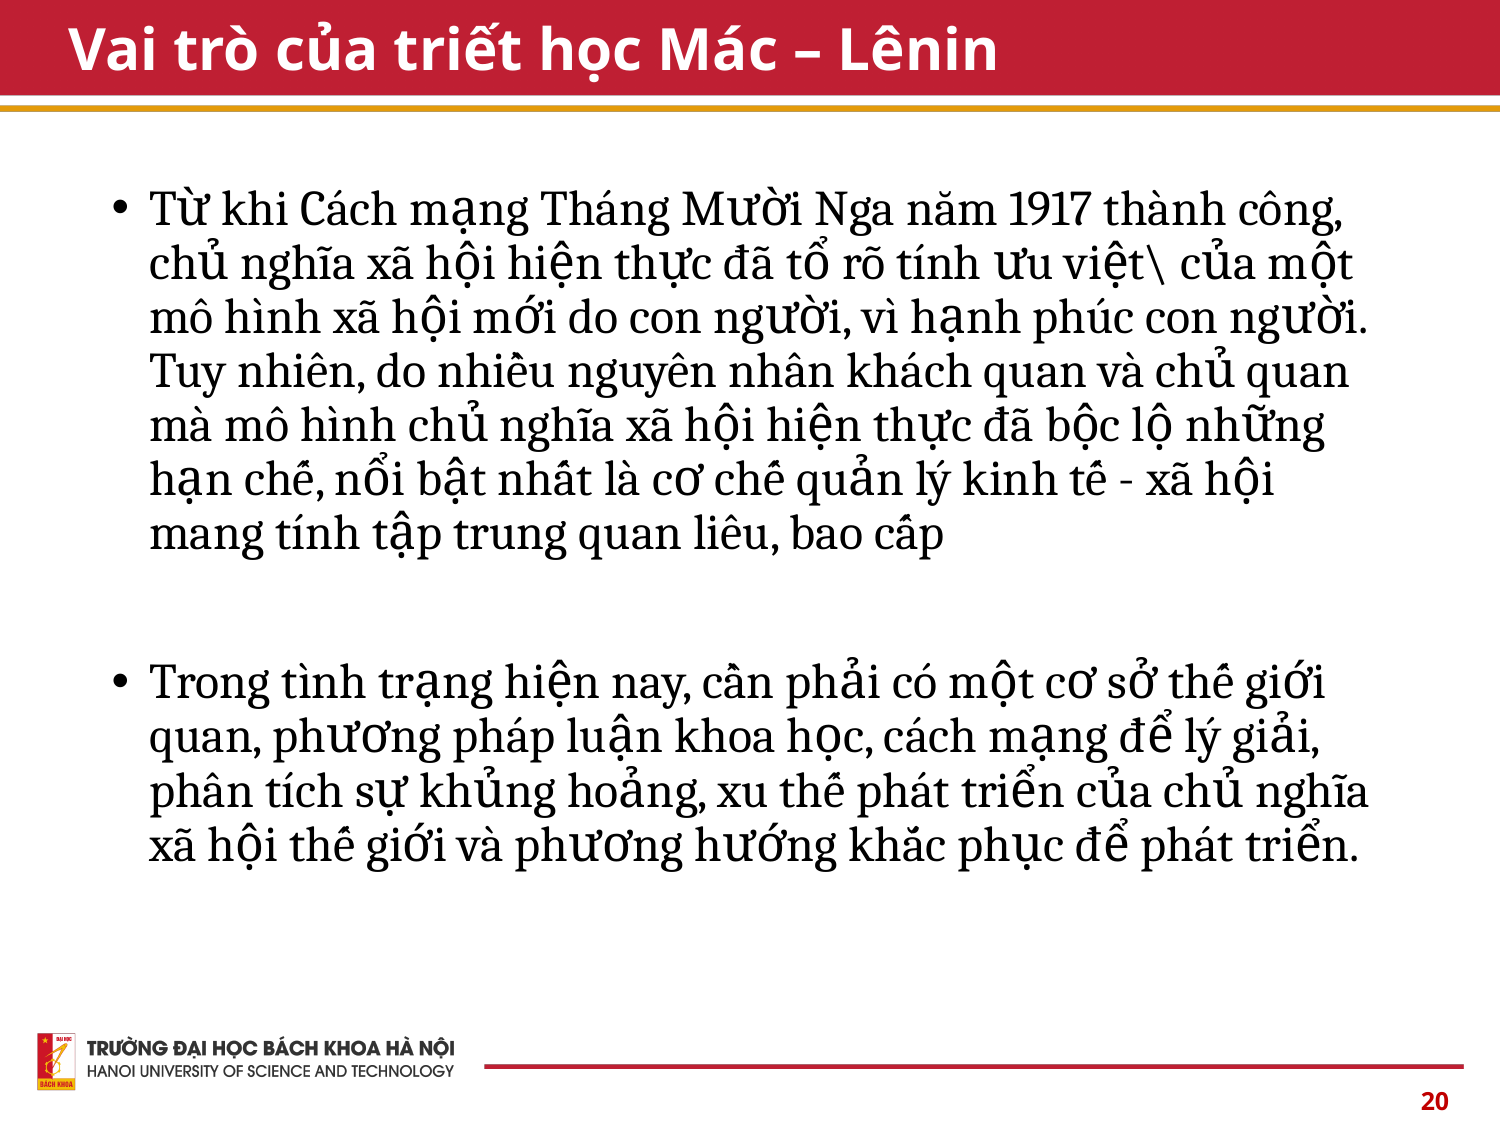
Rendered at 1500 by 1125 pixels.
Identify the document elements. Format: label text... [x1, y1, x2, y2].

title Vai trò của triết học Mác – Lênin [38, 12, 1462, 87]
list Từ khi Cách mạng Tháng Mười Nga năm 1917 thành công, chủ nghĩa xã hội hiện thực đã tổ rõ tính ưu việt\ của một mô hình xã hội mới do con người, vì hạnh phúc con người. Tuy nhiên, do nhiều nguyên nhân khách quan và chủ quan mà mô hình chủ nghĩa xã hội hiện thực đã bộc lộ những hạn chế, nổi bật nhất là cơ chế quản lý kinh tế - xã hội mang tính tập trung quan liêu, bao cấp Trong tình trạng hiện nay, cần phải có một cơ sở thế giới quan, phương pháp luận khoa học, cách mạng để lý giải, phân tích sự khủng hoảng, xu thế phát triển của chủ nghĩa xã hội thế giới và phương hướng khắc phục để phát triển. [96, 174, 1404, 862]
picture [0, 0, 1500, 1125]
slide_number 20 [1126, 1078, 1464, 1125]
